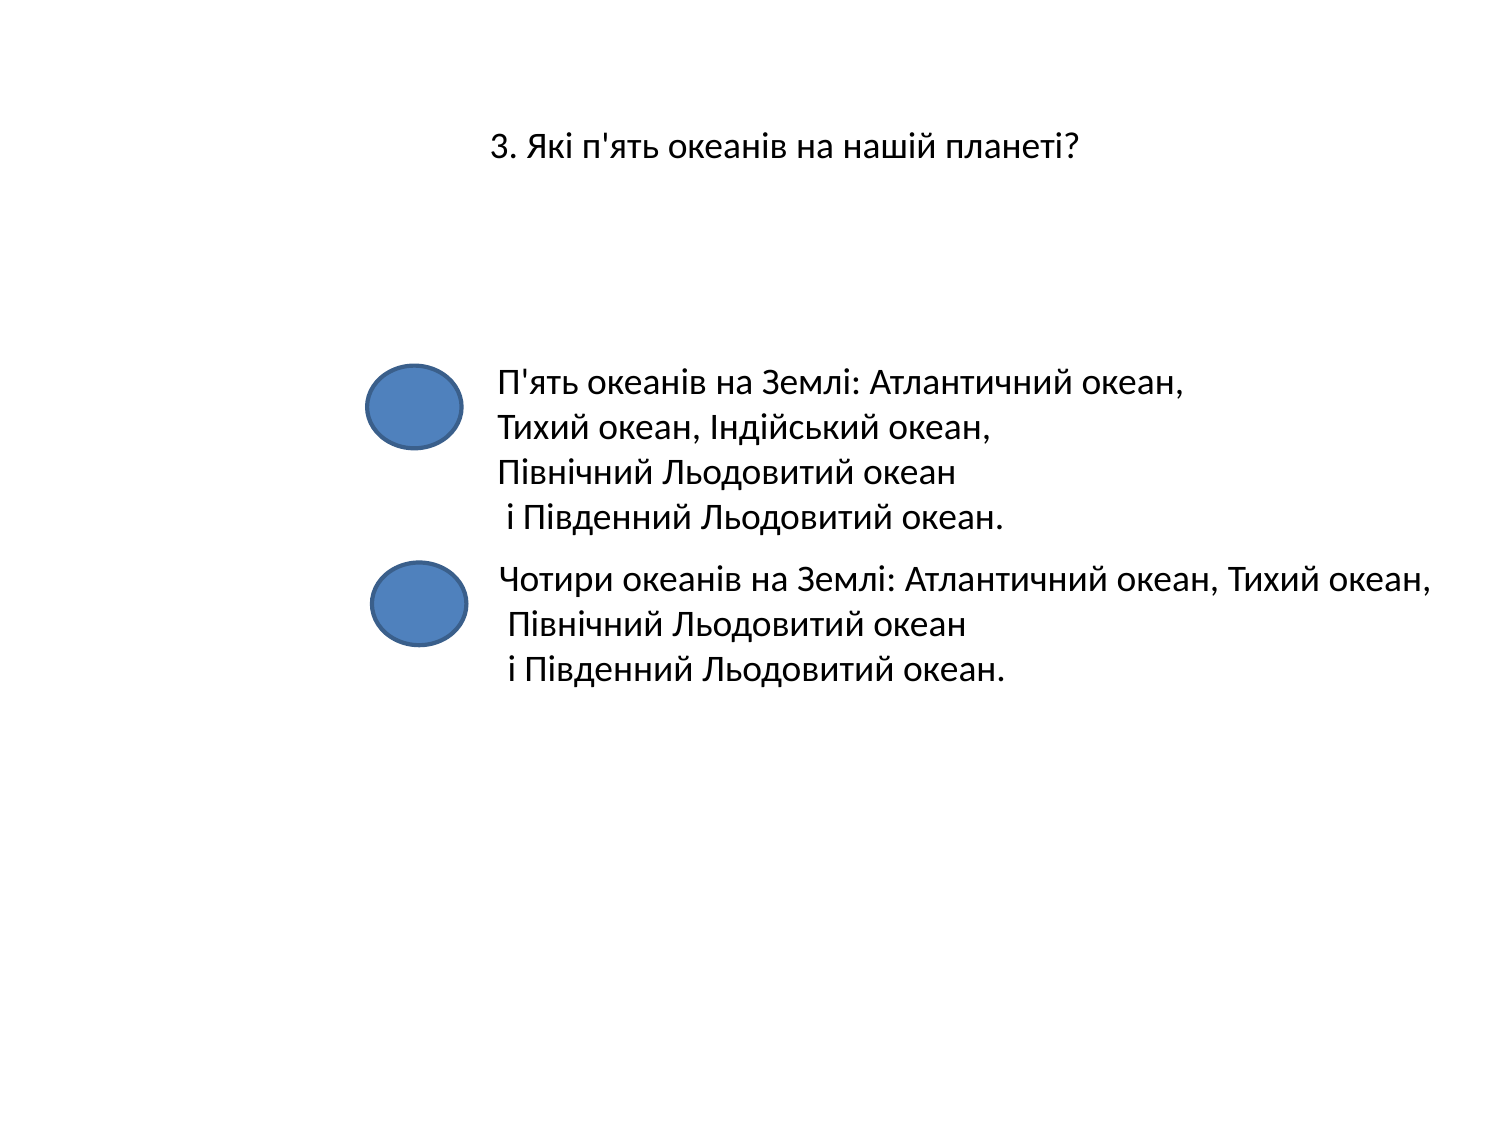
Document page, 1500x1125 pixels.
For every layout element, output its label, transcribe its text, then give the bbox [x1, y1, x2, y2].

text_box Чотири океанів на Землі: Атлантичний океан, Тихий океан, Північний Льодовитий океан і Південний Льодовитий океан. [484, 546, 1456, 697]
text_box П'ять океанів на Землі: Атлантичний океан, Тихий океан, Індійський океан, Північний Льодовитий океан і Південний Льодовитий океан. [482, 349, 1209, 545]
text_box [364, 363, 464, 451]
text_box [369, 560, 469, 648]
text_box 3. Які п'ять океанів на нашій планеті? [171, 113, 1400, 174]
